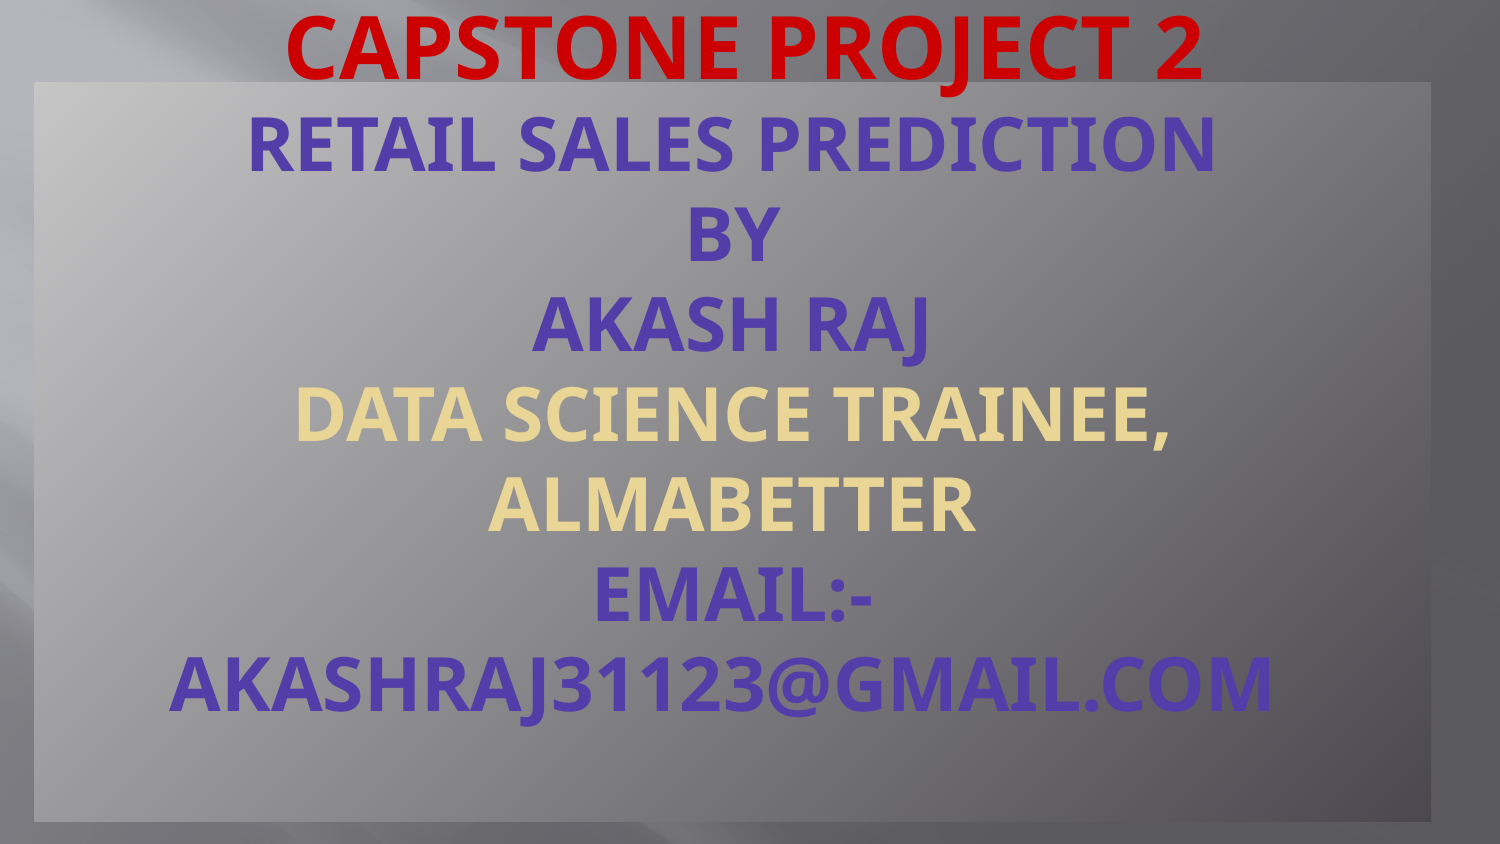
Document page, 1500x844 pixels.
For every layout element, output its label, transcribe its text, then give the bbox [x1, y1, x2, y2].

title Capstone Project 2 Retail Sales Prediction By Akash raj Data Science Trainee, AlmaBetter Email:-akashraj31123@gmail.com [34, 82, 1432, 822]
